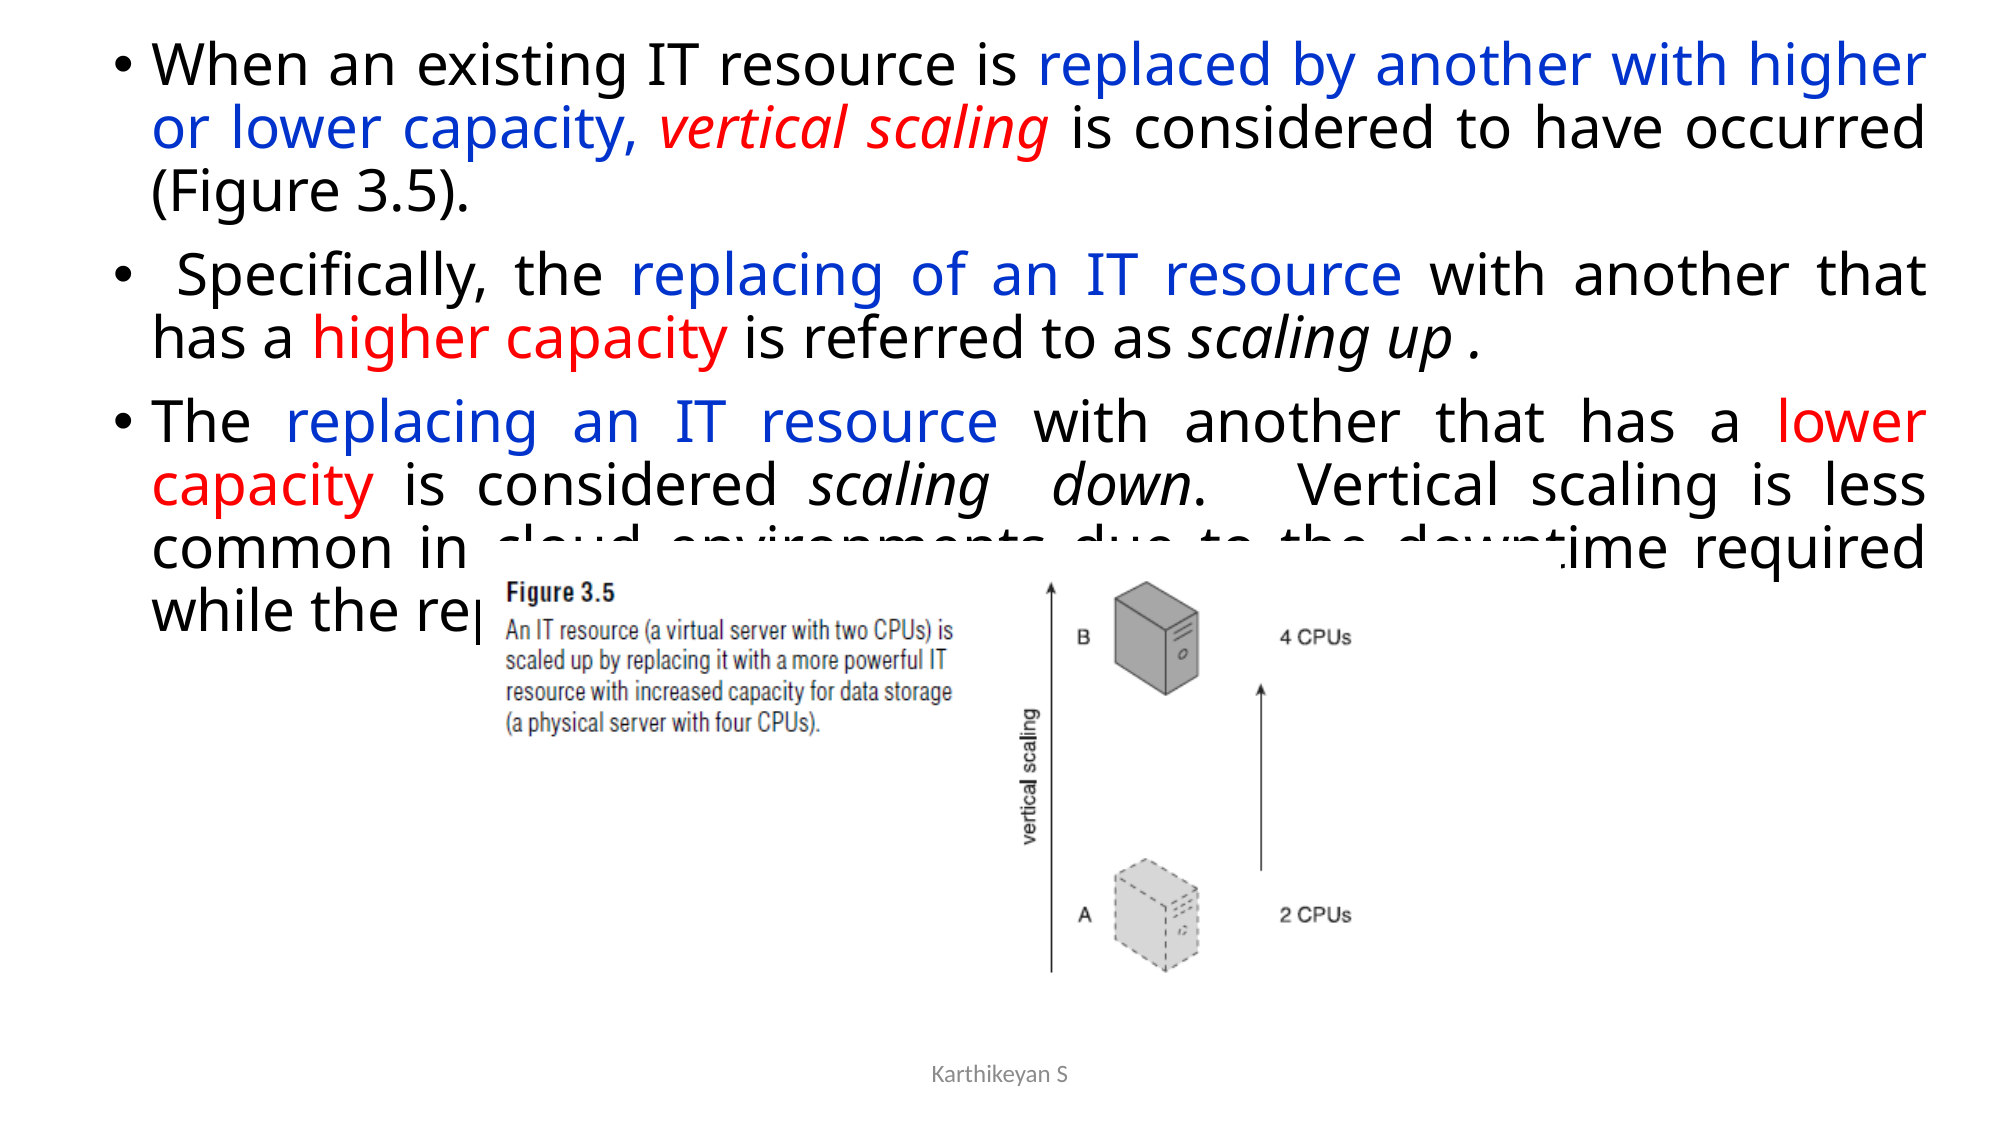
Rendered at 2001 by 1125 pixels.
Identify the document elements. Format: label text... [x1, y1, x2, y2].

picture [480, 541, 1561, 1037]
list When an existing IT resource is replaced by another with higher or lower capacity, vertical scaling is considered to have occurred (Figure 3.5). Specifically, the replacing of an IT resource with another that has a higher capacity is referred to as scaling up . The replacing an IT resource with another that has a lower capacity is considered scaling down. Vertical scaling is less common in cloud environments due to the downtime required while the replacement is taking place. [98, 27, 1943, 1109]
footer Karthikeyan S [662, 1042, 1338, 1103]
